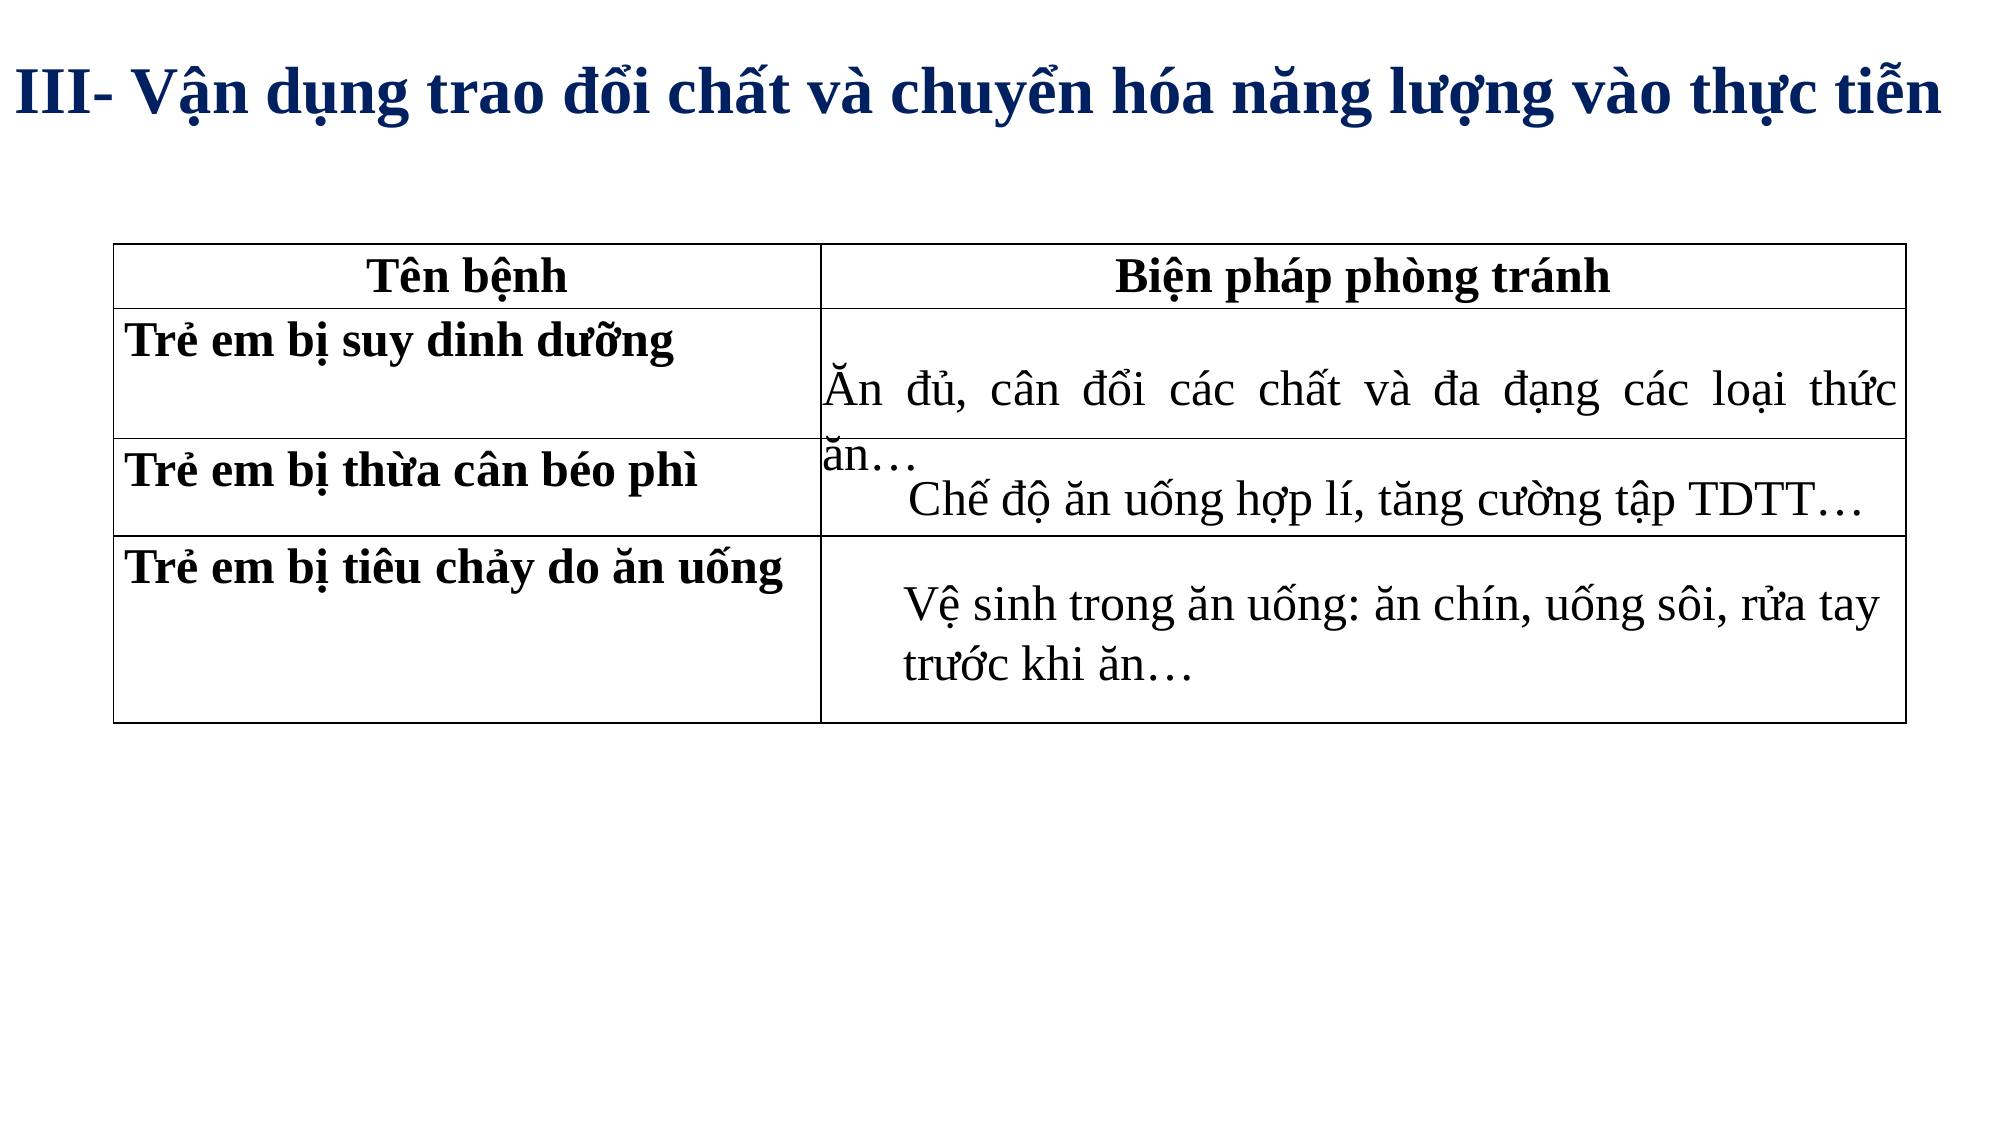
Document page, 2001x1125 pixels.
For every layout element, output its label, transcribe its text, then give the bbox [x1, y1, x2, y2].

text_box Ăn đủ, cân đổi các chất và đa đạng các loại thức ăn… [807, 344, 1914, 488]
table_header Biện pháp phòng tránh [822, 245, 1905, 308]
text_box Chế độ ăn uống hợp lí, tăng cường tập TDTT… [894, 488, 1910, 533]
table_cell Trẻ em bị thừa cân béo phì [114, 439, 820, 535]
table_cell [822, 488, 1905, 535]
table_header Tên bệnh [114, 245, 820, 308]
text_box Vệ sinh trong ăn uống: ăn chín, uống sôi, rửa tay trước khi ăn… [888, 563, 1897, 699]
table_cell Trẻ em bị tiêu chảy do ăn uống [114, 537, 820, 722]
table_cell [822, 309, 1905, 344]
table_cell Trẻ em bị suy dinh dưỡng [114, 309, 820, 438]
text_box III- Vận dụng trao đổi chất và chuyển hóa năng lượng vào thực tiễn [0, 0, 2000, 135]
table_cell [822, 537, 1905, 722]
